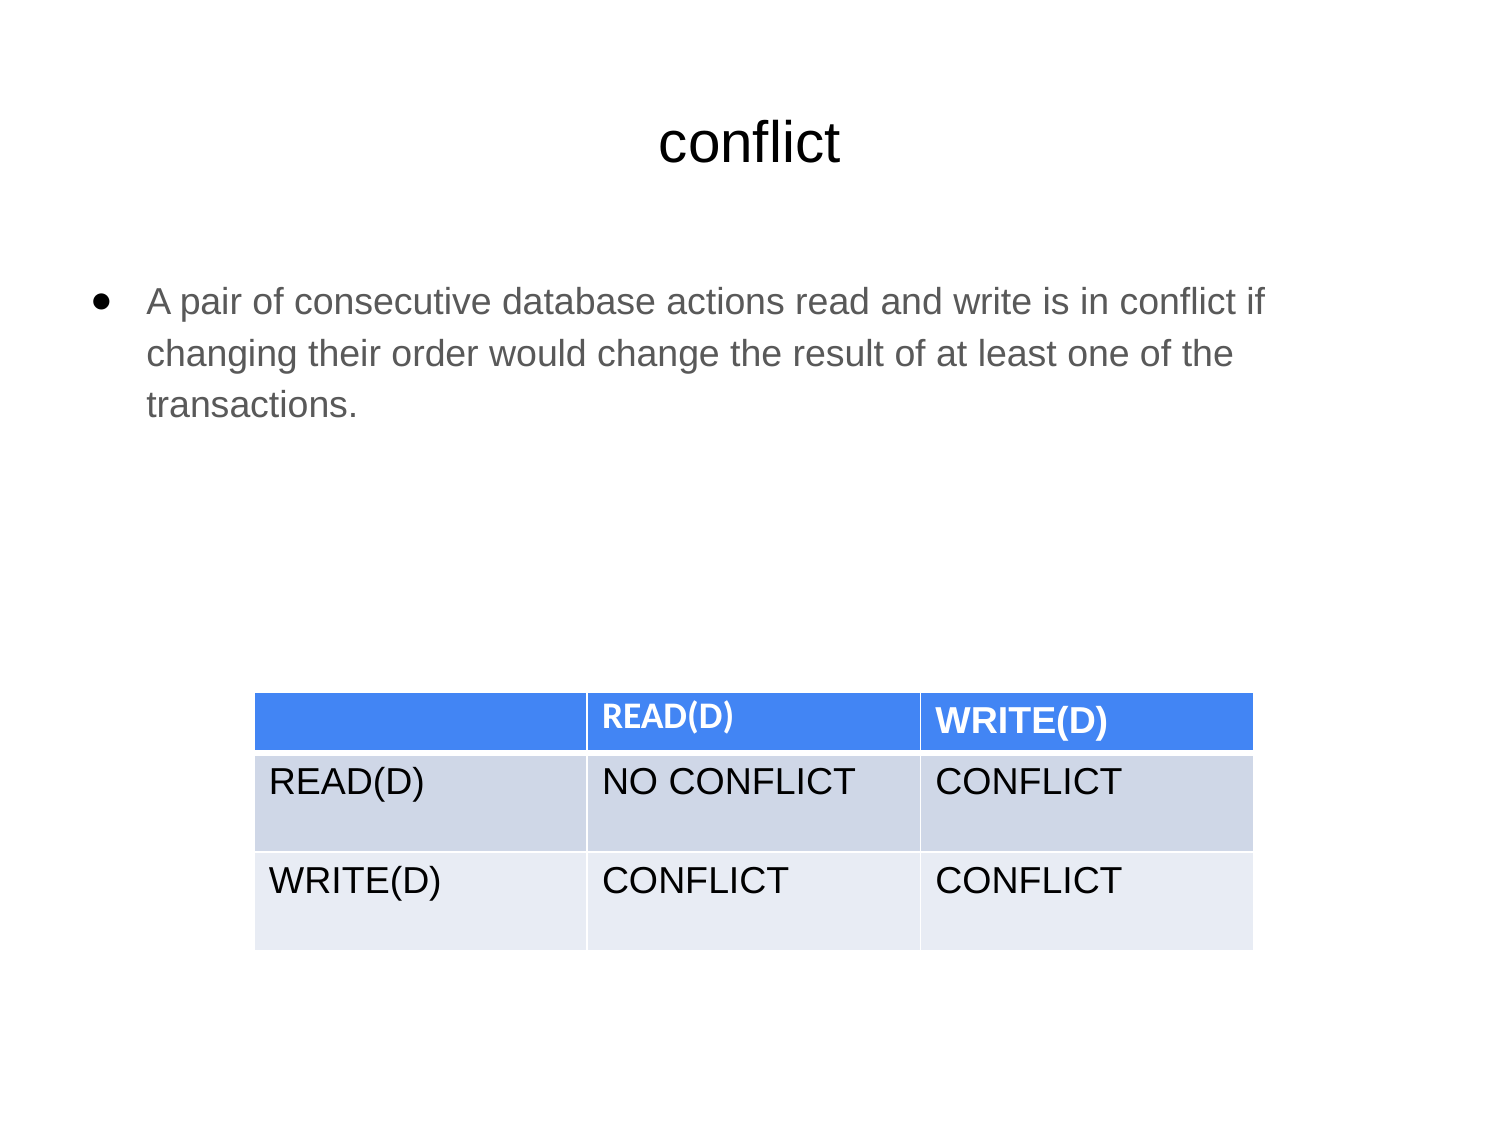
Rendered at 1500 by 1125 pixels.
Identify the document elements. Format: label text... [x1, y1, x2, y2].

title conflict [75, 45, 1425, 233]
table_cell READ(D) [255, 756, 586, 851]
table_header READ(D) [588, 693, 920, 750]
table_cell CONFLICT [588, 853, 920, 950]
table_cell WRITE(D) [255, 853, 586, 950]
table_header WRITE(D) [921, 693, 1253, 750]
table_cell CONFLICT [921, 853, 1253, 950]
table_cell NO CONFLICT [588, 756, 920, 851]
table_header [255, 693, 586, 750]
list A pair of consecutive database actions read and write is in conflict if changing their order would change the result of at least one of the transactions. [75, 262, 1425, 1005]
table_cell CONFLICT [921, 756, 1253, 851]
